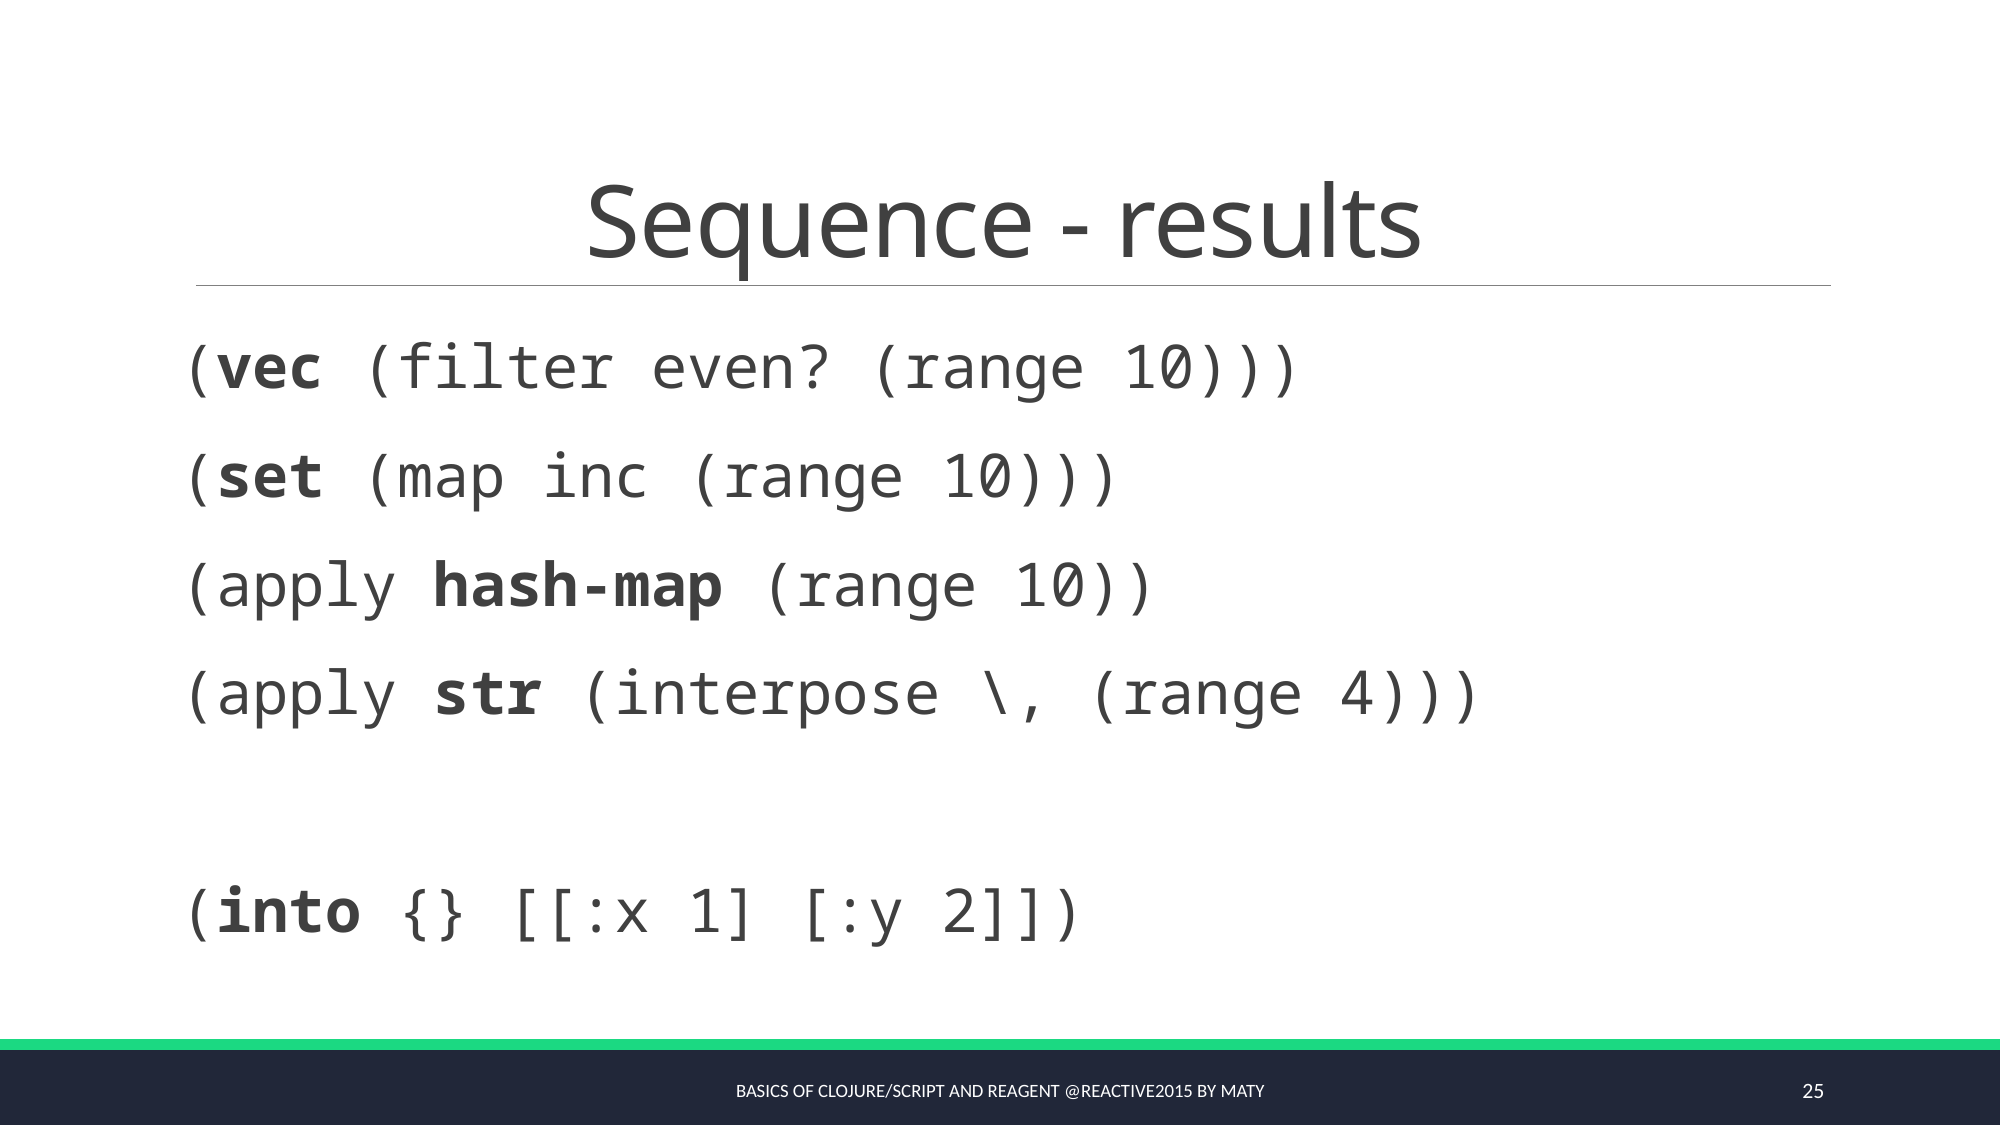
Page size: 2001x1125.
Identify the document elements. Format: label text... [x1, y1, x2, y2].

slide_number 25 [1624, 1059, 1840, 1120]
title Sequence - results [180, 47, 1830, 285]
footer Basics of Clojure/script and Reagent @Reactive2015 by Maty [604, 1059, 1396, 1120]
list (vec (filter even? (range 10))) (set (map inc (range 10))) (apply hash-map (range 10)) (apply str (interpose \, (range 4))) (into {} [[:x 1] [:y 2]]) [180, 302, 1830, 963]
